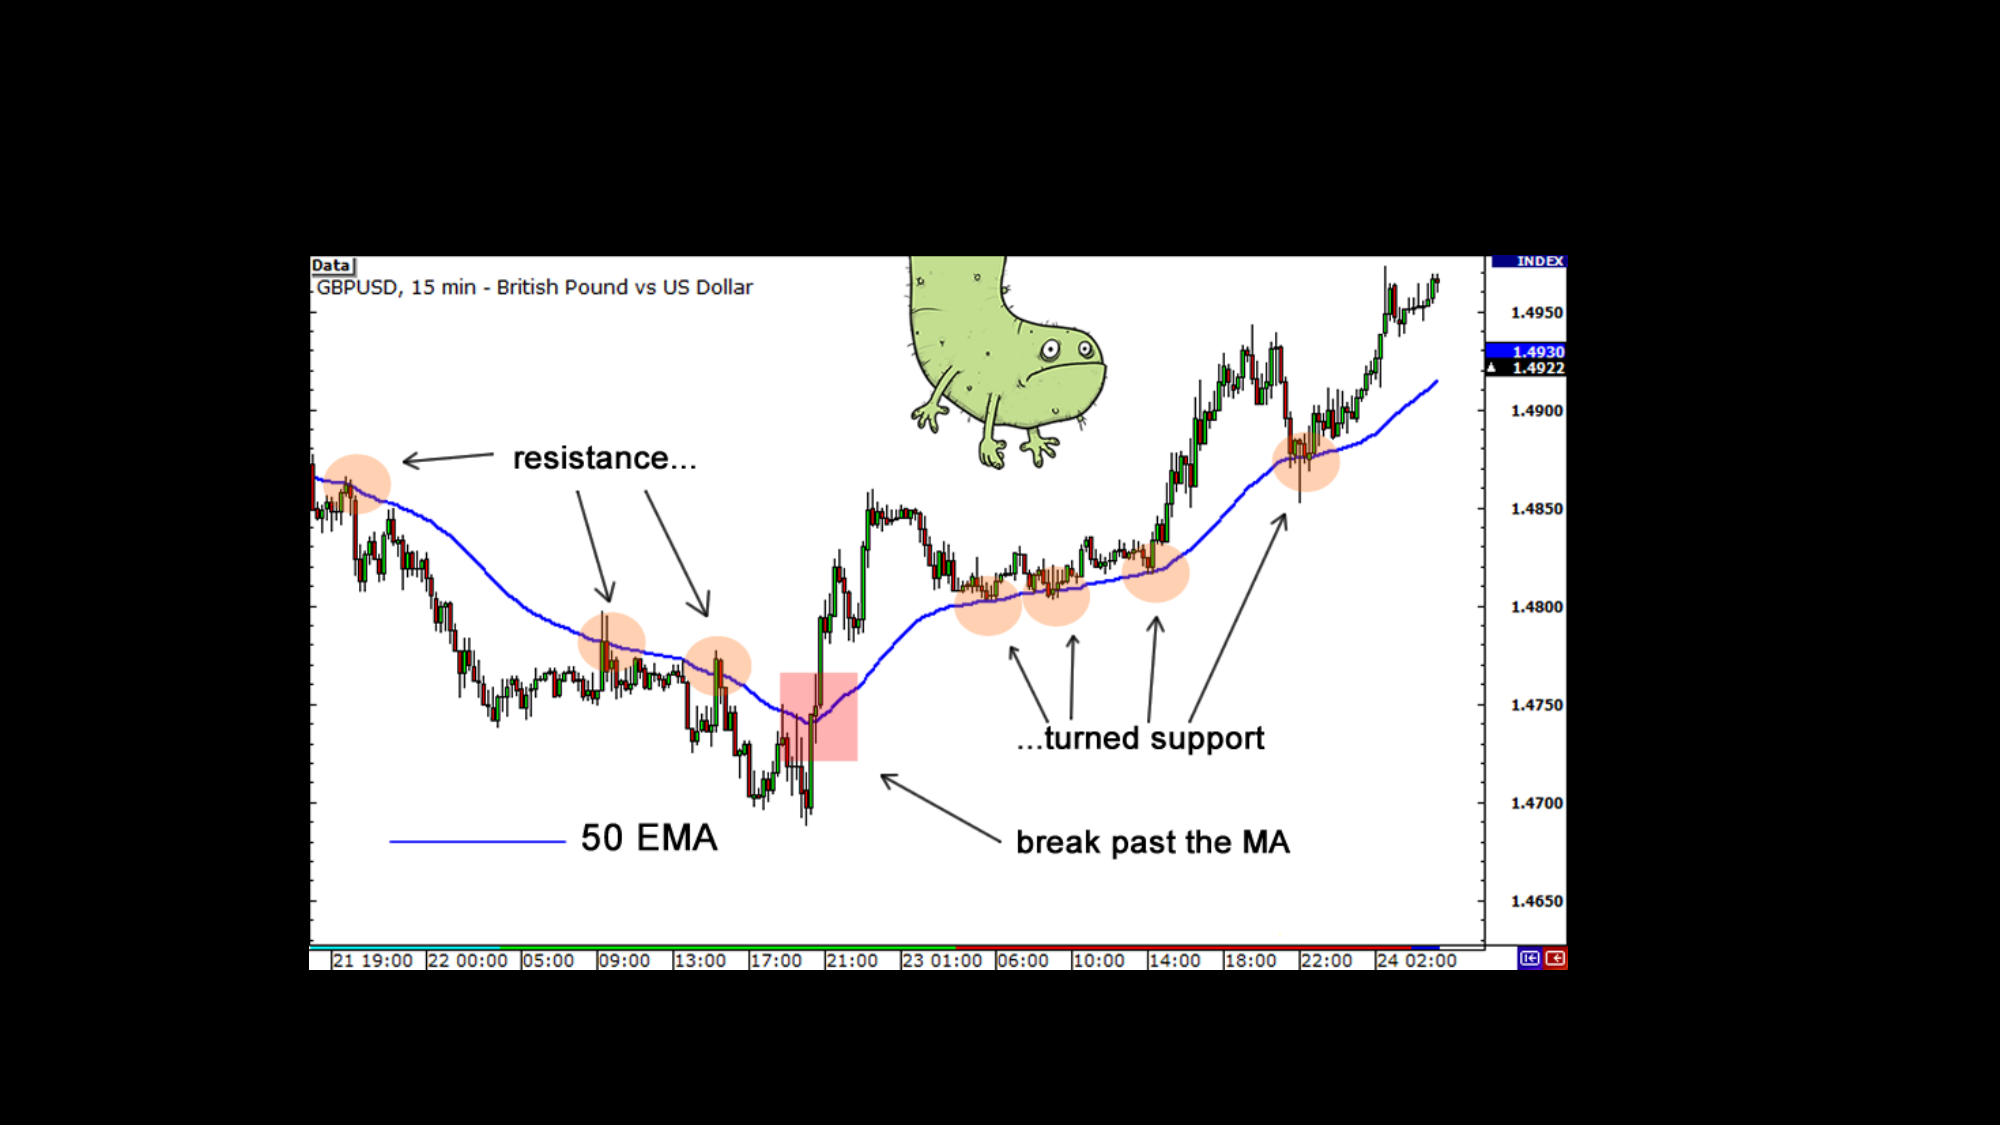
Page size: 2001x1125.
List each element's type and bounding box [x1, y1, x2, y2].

list [309, 255, 1568, 970]
